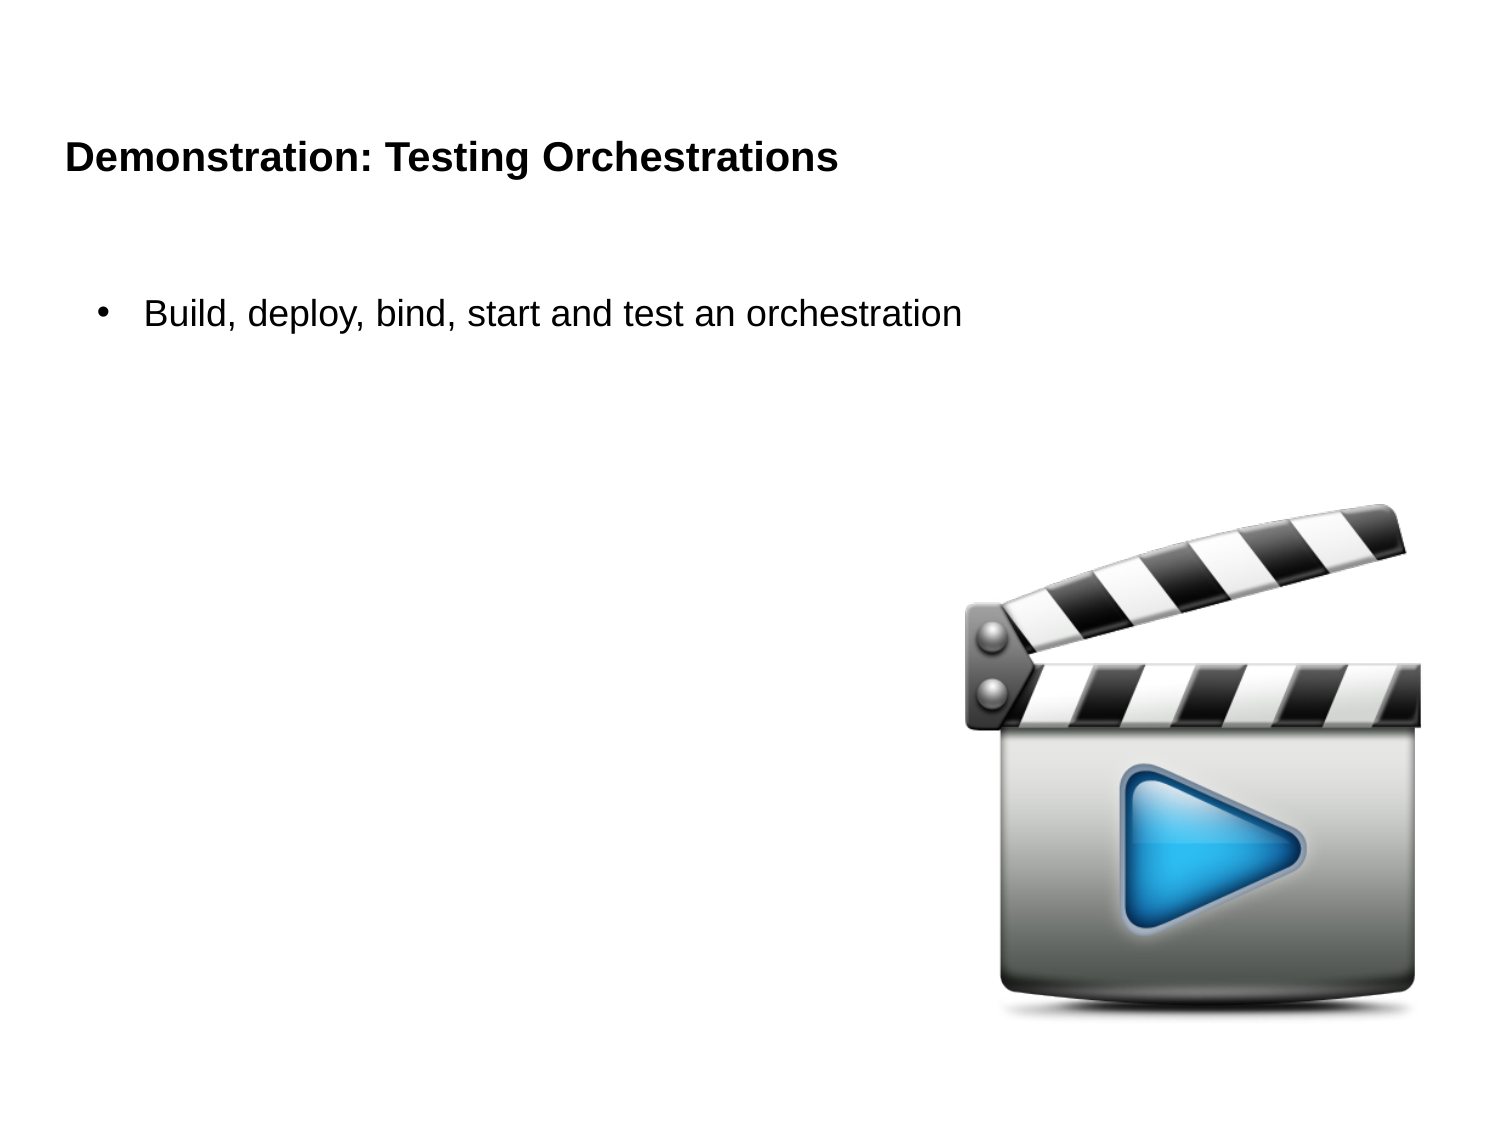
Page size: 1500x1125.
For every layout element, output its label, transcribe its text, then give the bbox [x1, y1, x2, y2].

text_box Build, deploy, bind, start and test an orchestration [82, 281, 1114, 341]
title Demonstration: Testing Orchestrations [64, 125, 1436, 185]
picture [878, 456, 1500, 1079]
